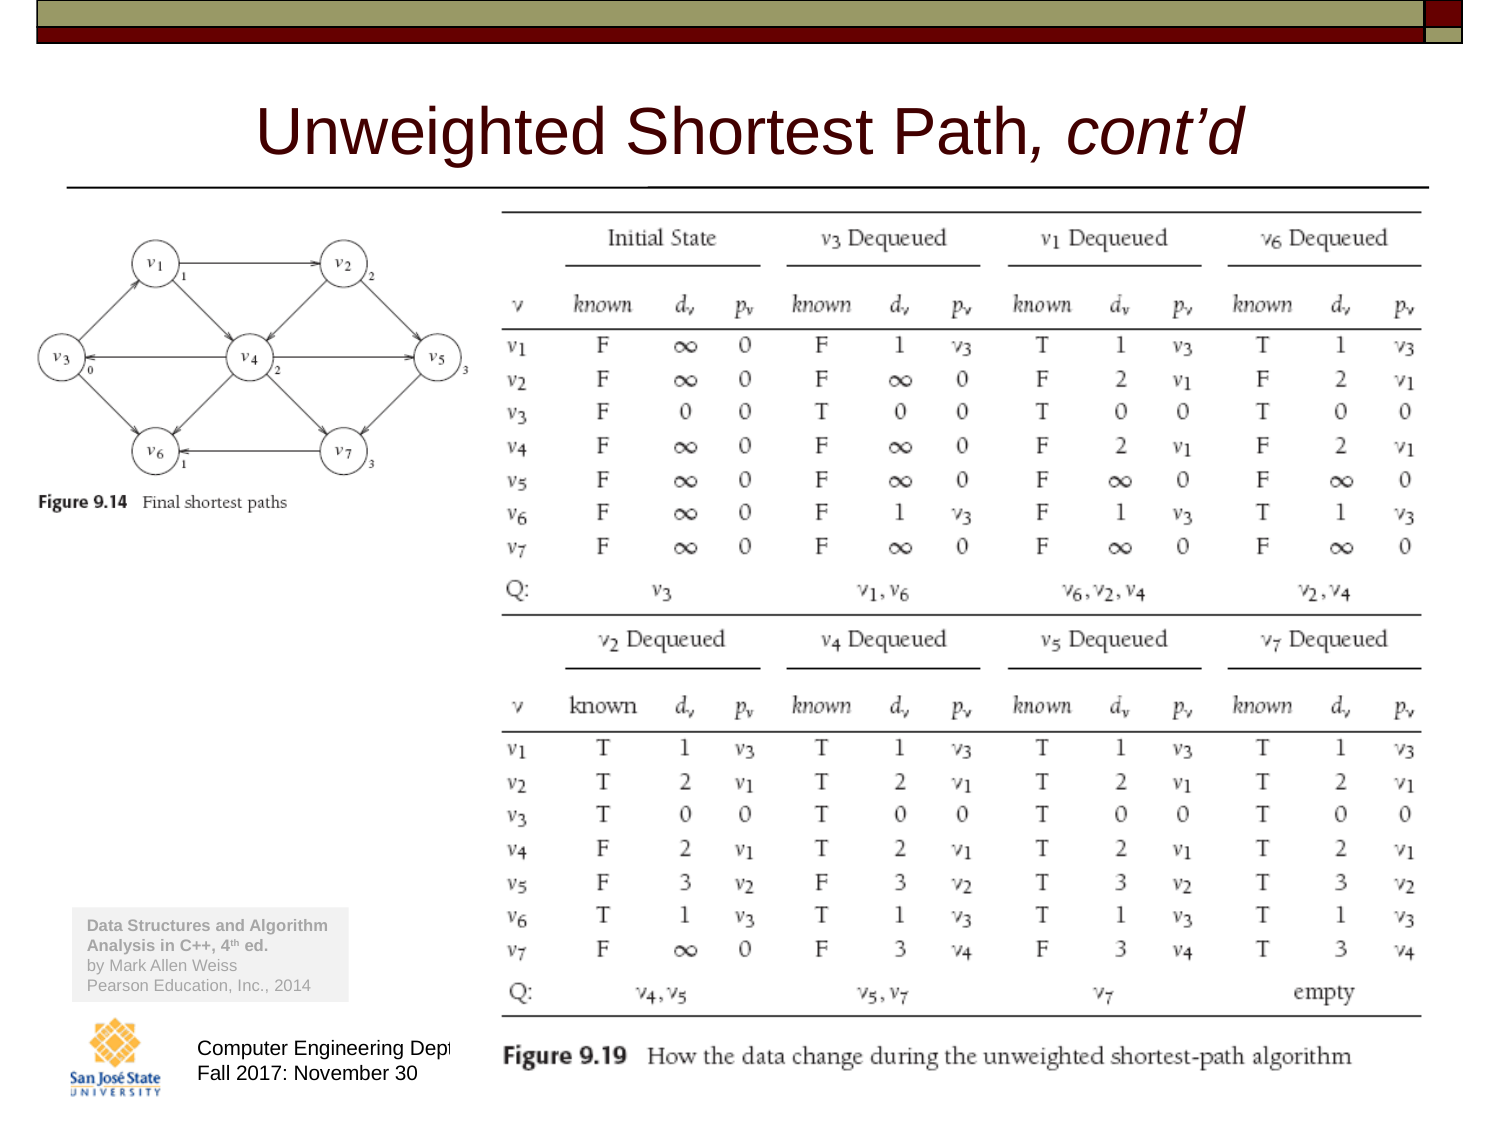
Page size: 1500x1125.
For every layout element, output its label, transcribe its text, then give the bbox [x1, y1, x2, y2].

title Unweighted Shortest Path, cont’d [75, 67, 1425, 175]
picture [0, 202, 1494, 1099]
picture [60, 1012, 166, 1112]
text_box Data Structures and Algorithm Analysis in C++, 4th ed. by Mark Allen Weiss Pearson Education, Inc., 2014 [72, 907, 349, 1002]
